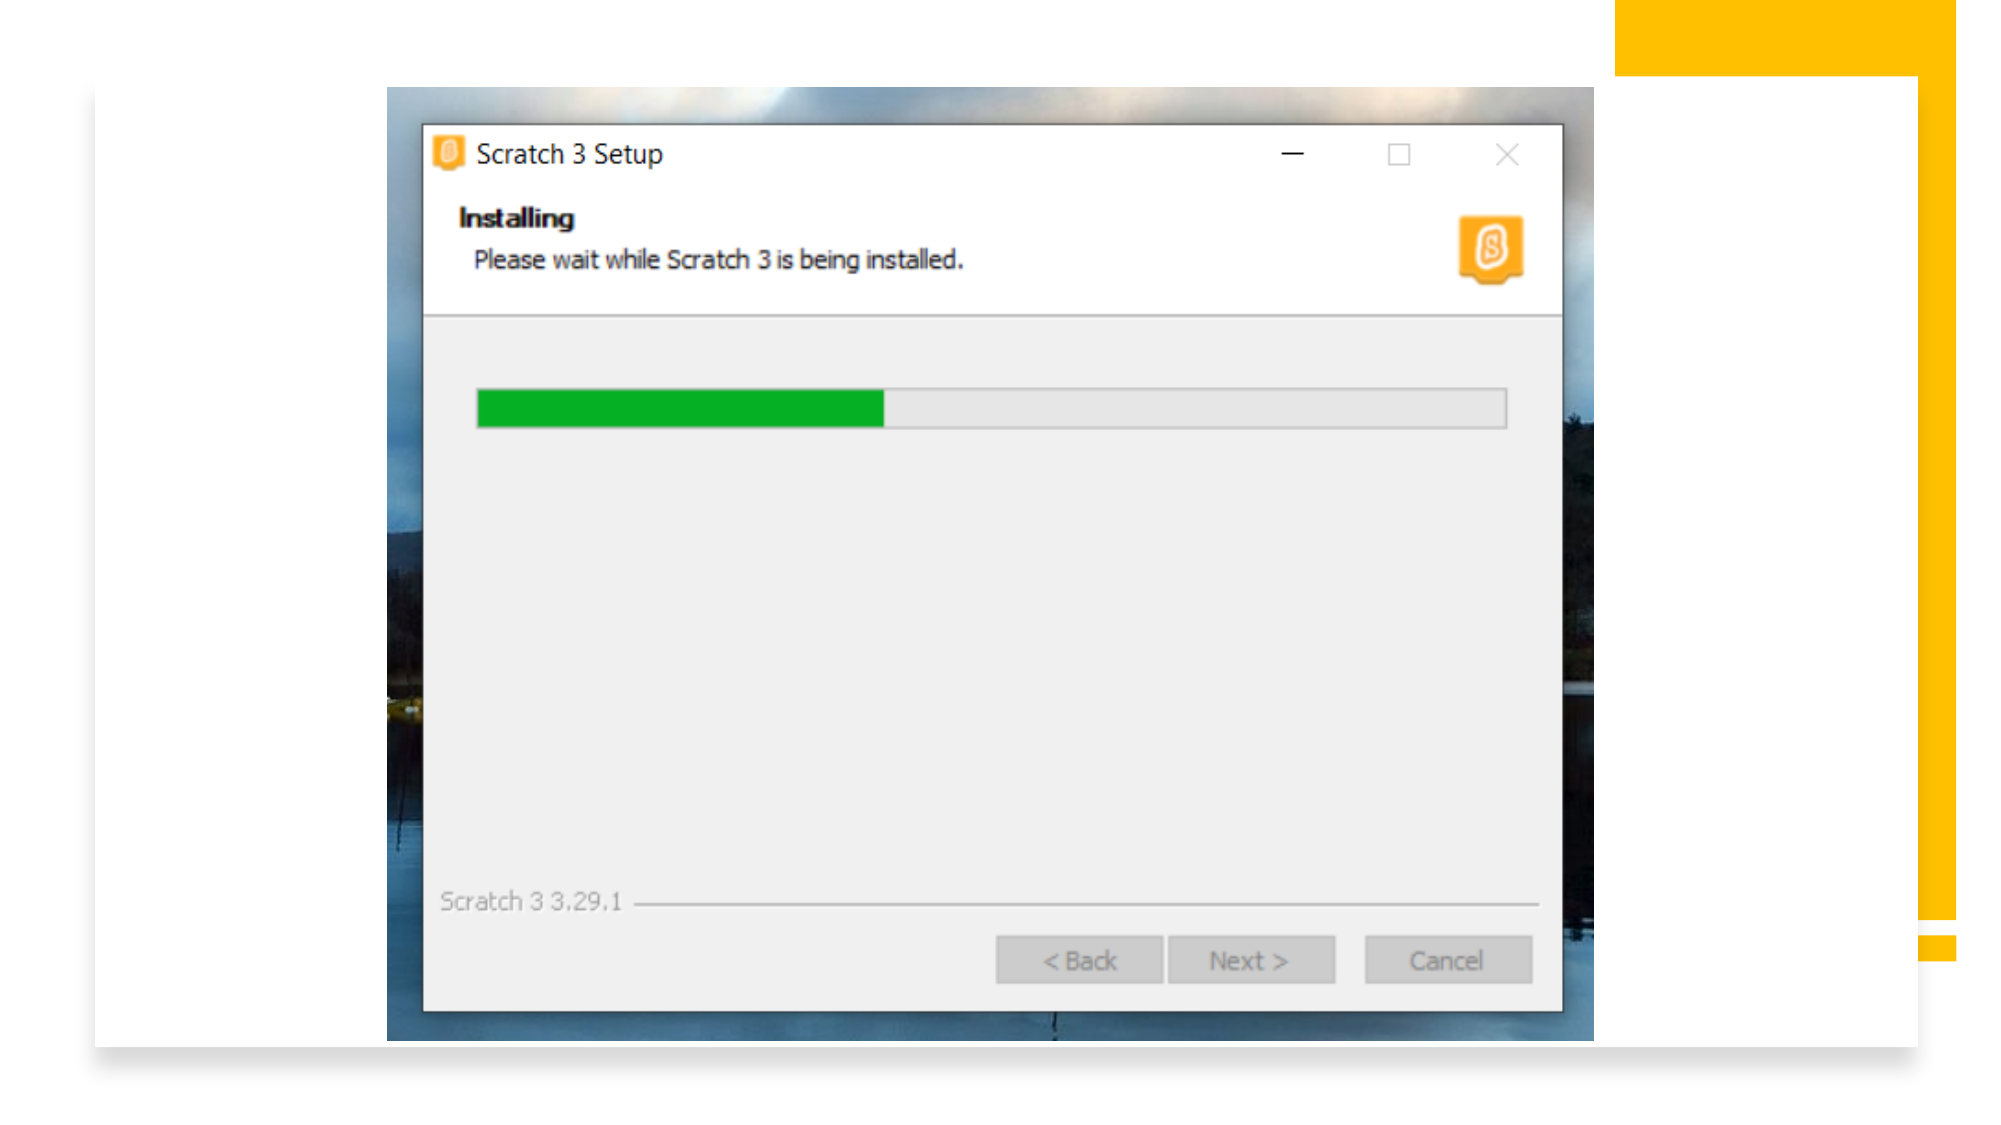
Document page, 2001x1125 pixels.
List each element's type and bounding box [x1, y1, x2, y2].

picture [387, 87, 1594, 1041]
text_box [1594, 310, 2000, 652]
text_box [94, 75, 1919, 1048]
text_box [0, 0, 2000, 1125]
